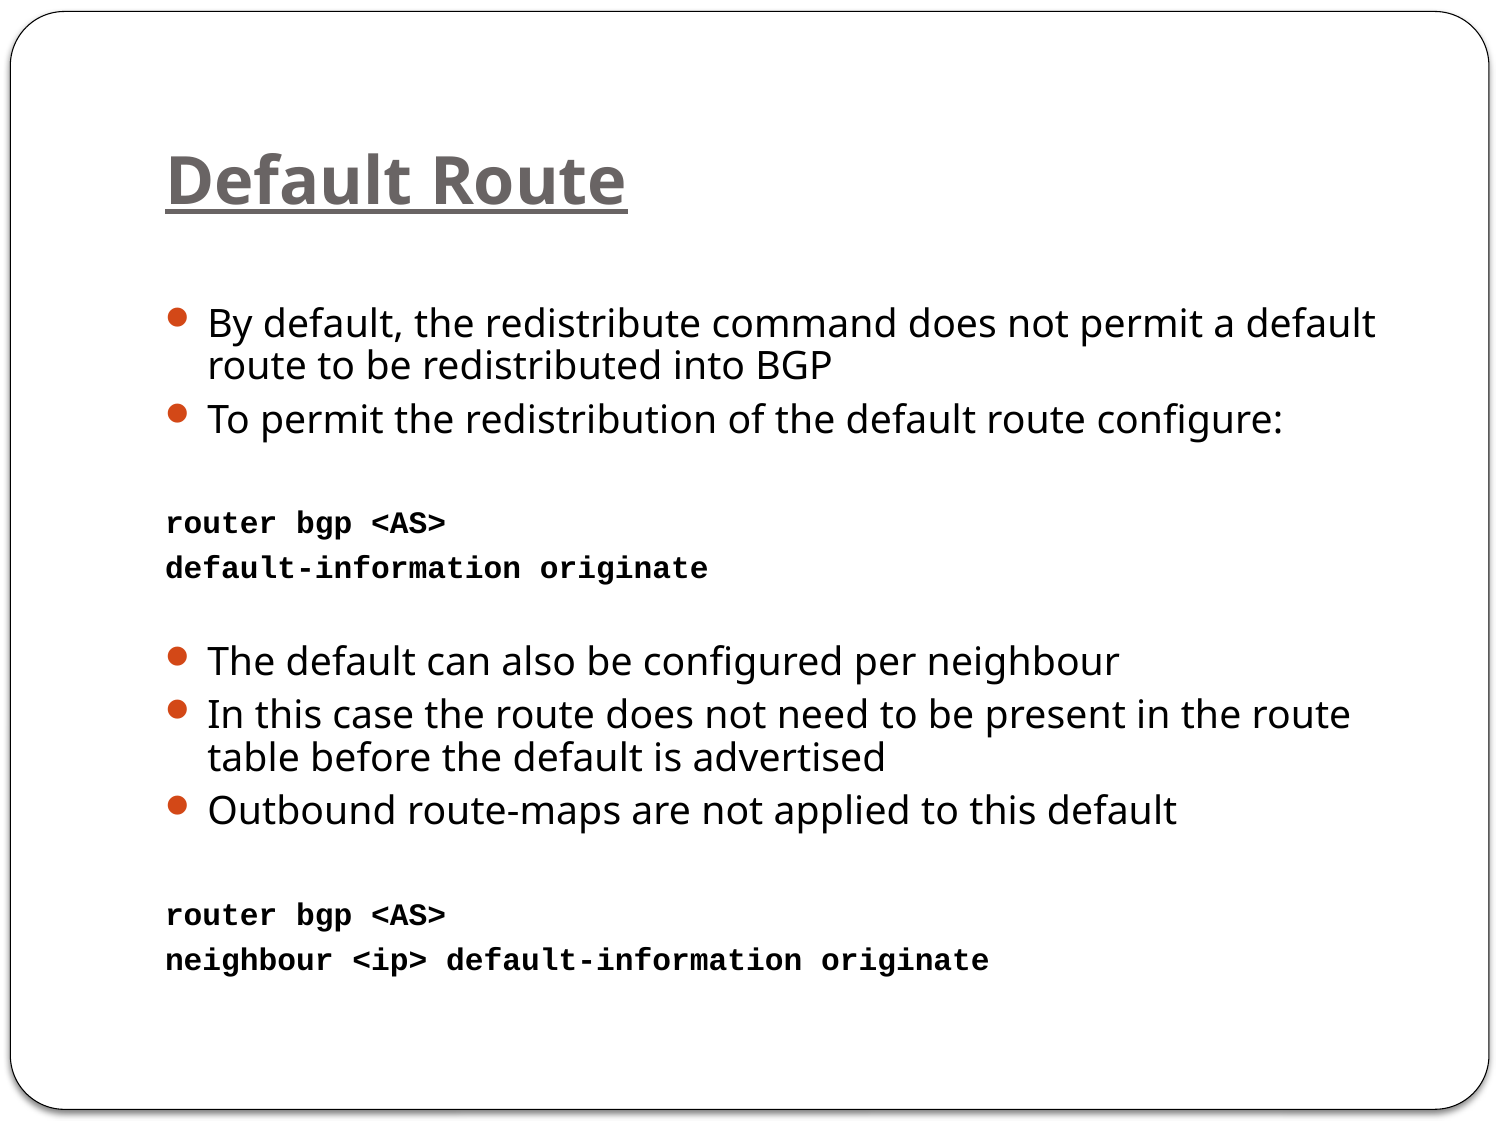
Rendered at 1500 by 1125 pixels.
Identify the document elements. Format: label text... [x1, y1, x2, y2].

title Default Route [150, 45, 1425, 233]
list By default, the redistribute command does not permit a default route to be redistributed into BGP To permit the redistribution of the default route configure: router bgp <AS> default-information originate The default can also be configured per neighbour In this case the route does not need to be present in the route table before the default is advertised Outbound route-maps are not applied to this default router bgp <AS> neighbour <ip> default-information originate [150, 237, 1425, 988]
